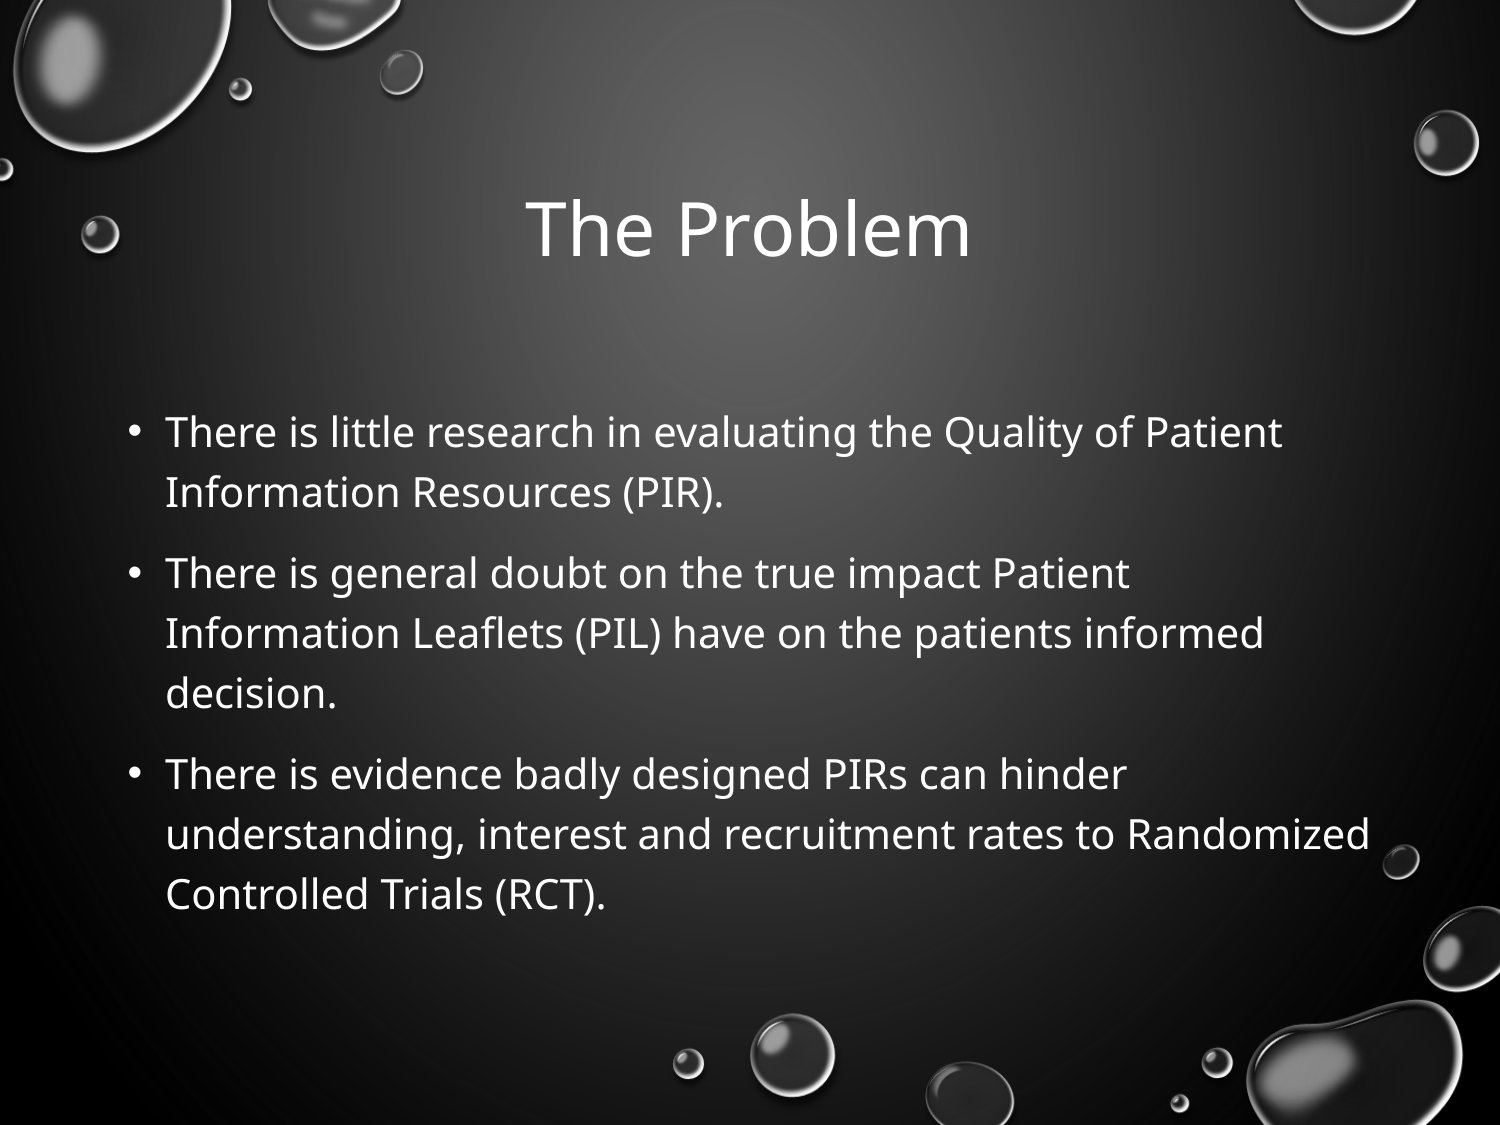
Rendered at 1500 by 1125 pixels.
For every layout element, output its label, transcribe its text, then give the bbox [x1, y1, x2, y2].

picture [0, 0, 1500, 1125]
list There is little research in evaluating the Quality of Patient Information Resources (PIR). There is general doubt on the true impact Patient Information Leaflets (PIL) have on the patients informed decision. There is evidence badly designed PIRs can hinder understanding, interest and recruitment rates to Randomized Controlled Trials (RCT). [112, 388, 1388, 950]
title The Problem [112, 101, 1388, 364]
